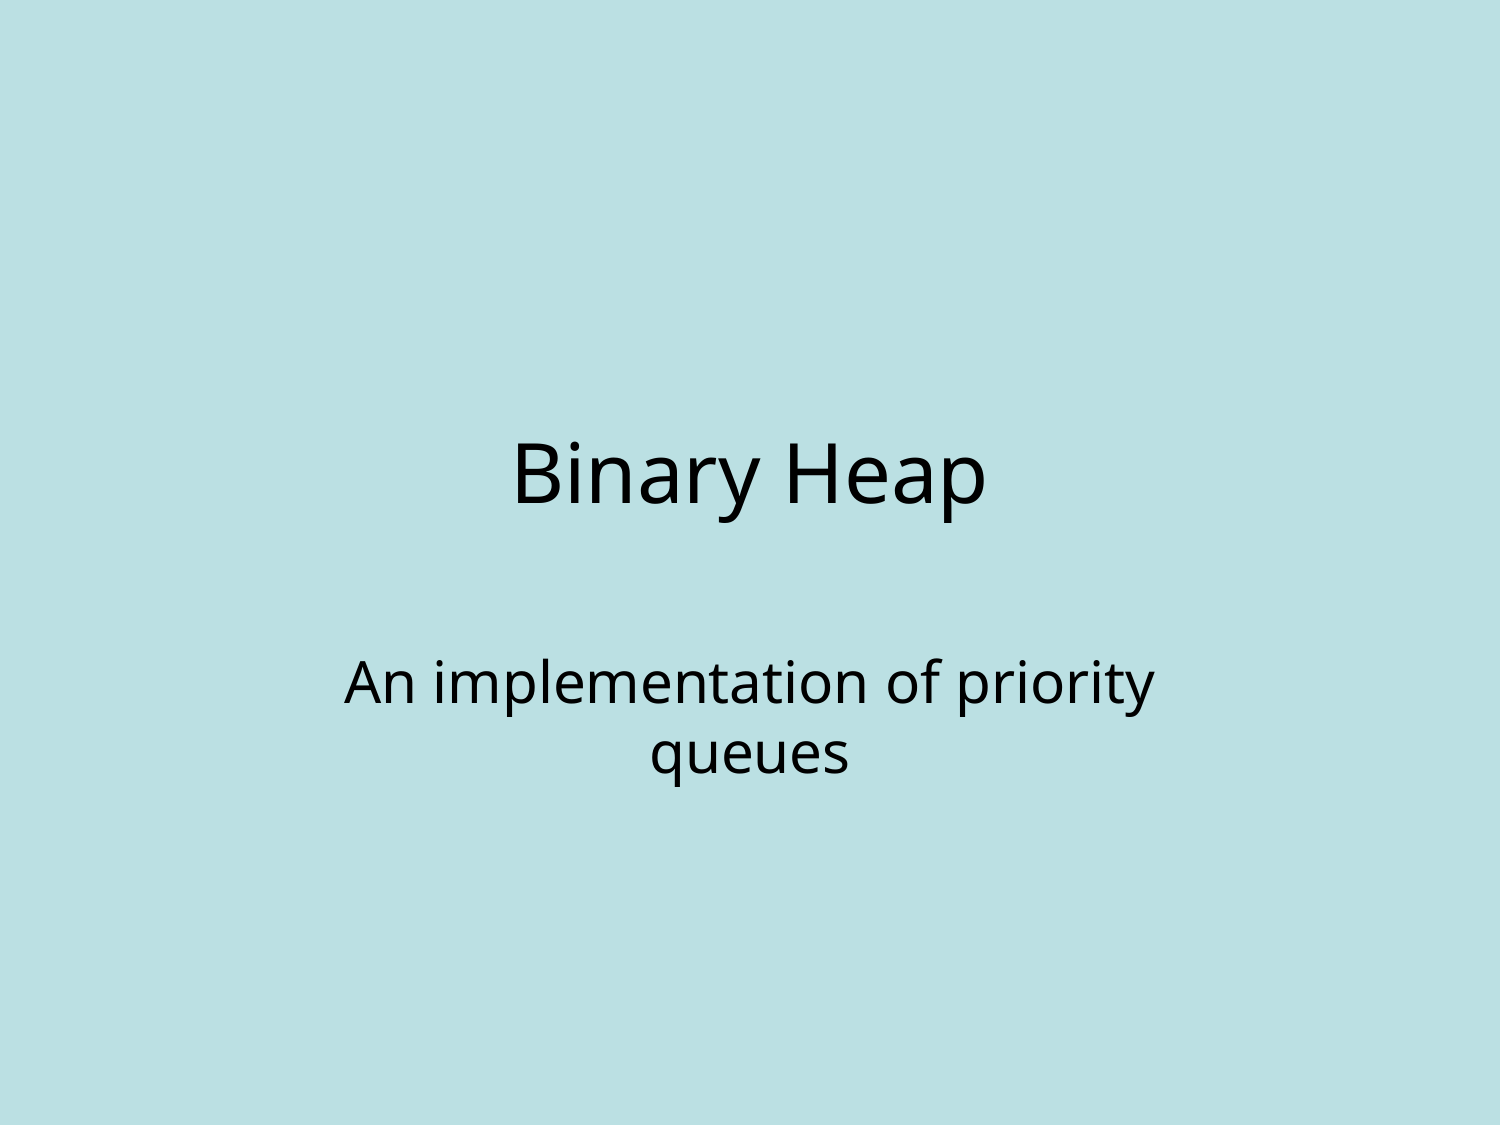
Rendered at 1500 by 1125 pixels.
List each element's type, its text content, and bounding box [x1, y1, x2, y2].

title Binary Heap [112, 349, 1388, 591]
subtitle An implementation of priority queues [224, 637, 1276, 926]
